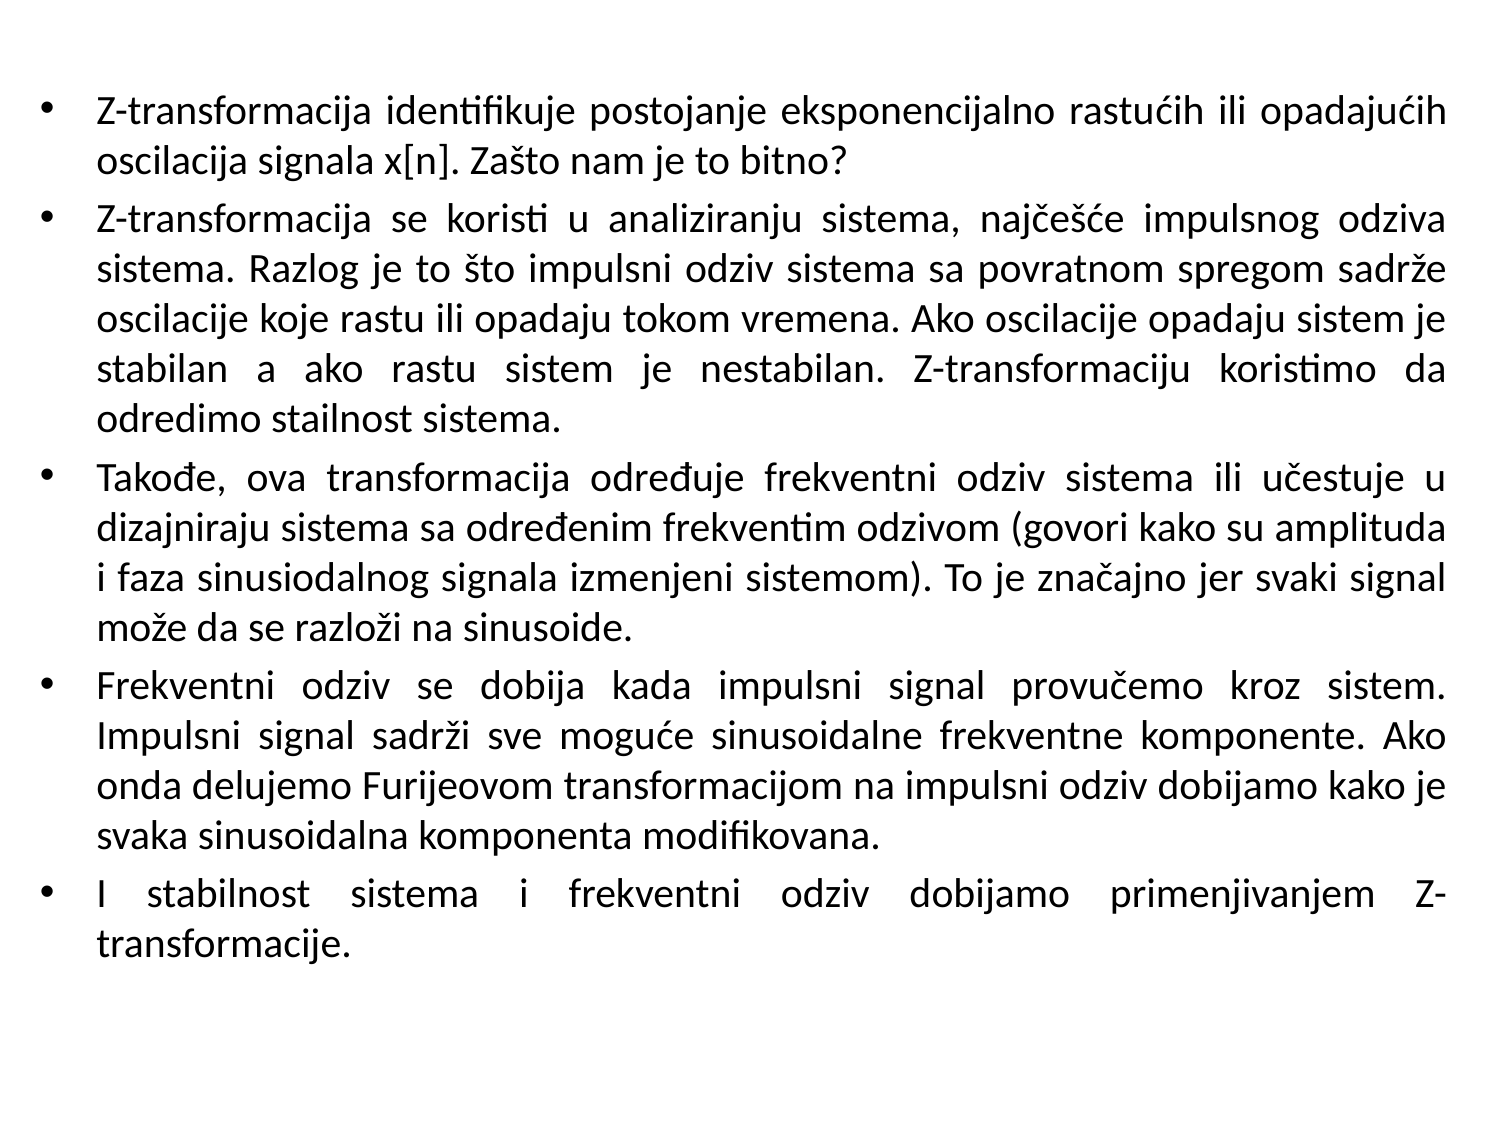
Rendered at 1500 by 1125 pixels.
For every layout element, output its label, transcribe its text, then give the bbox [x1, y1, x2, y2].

list Z-transformacija identifikuje postojanje eksponencijalno rastućih ili opadajućih oscilacija signala x[n]. Zašto nam je to bitno? Z-transformacija se koristi u analiziranju sistema, najčešće impulsnog odziva sistema. Razlog je to što impulsni odziv sistema sa povratnom spregom sadrže oscilacije koje rastu ili opadaju tokom vremena. Ako oscilacije opadaju sistem je stabilan a ako rastu sistem je nestabilan. Z-transformaciju koristimo da odredimo stailnost sistema. Takođe, ova transformacija određuje frekventni odziv sistema ili učestuje u dizajniraju sistema sa određenim frekventim odzivom (govori kako su amplituda i faza sinusiodalnog signala izmenjeni sistemom). To je značajno jer svaki signal može da se razloži na sinusoide. Frekventni odziv se dobija kada impulsni signal provučemo kroz sistem. Impulsni signal sadrži sve moguće sinusoidalne frekventne komponente. Ako onda delujemo Furijeovom transformacijom na impulsni odziv dobijamo kako je svaka sinusoidalna komponenta modifikovana. I stabilnost sistema i frekventni odziv dobijamo primenjivanjem Z-transformacije. [24, 75, 1463, 1050]
